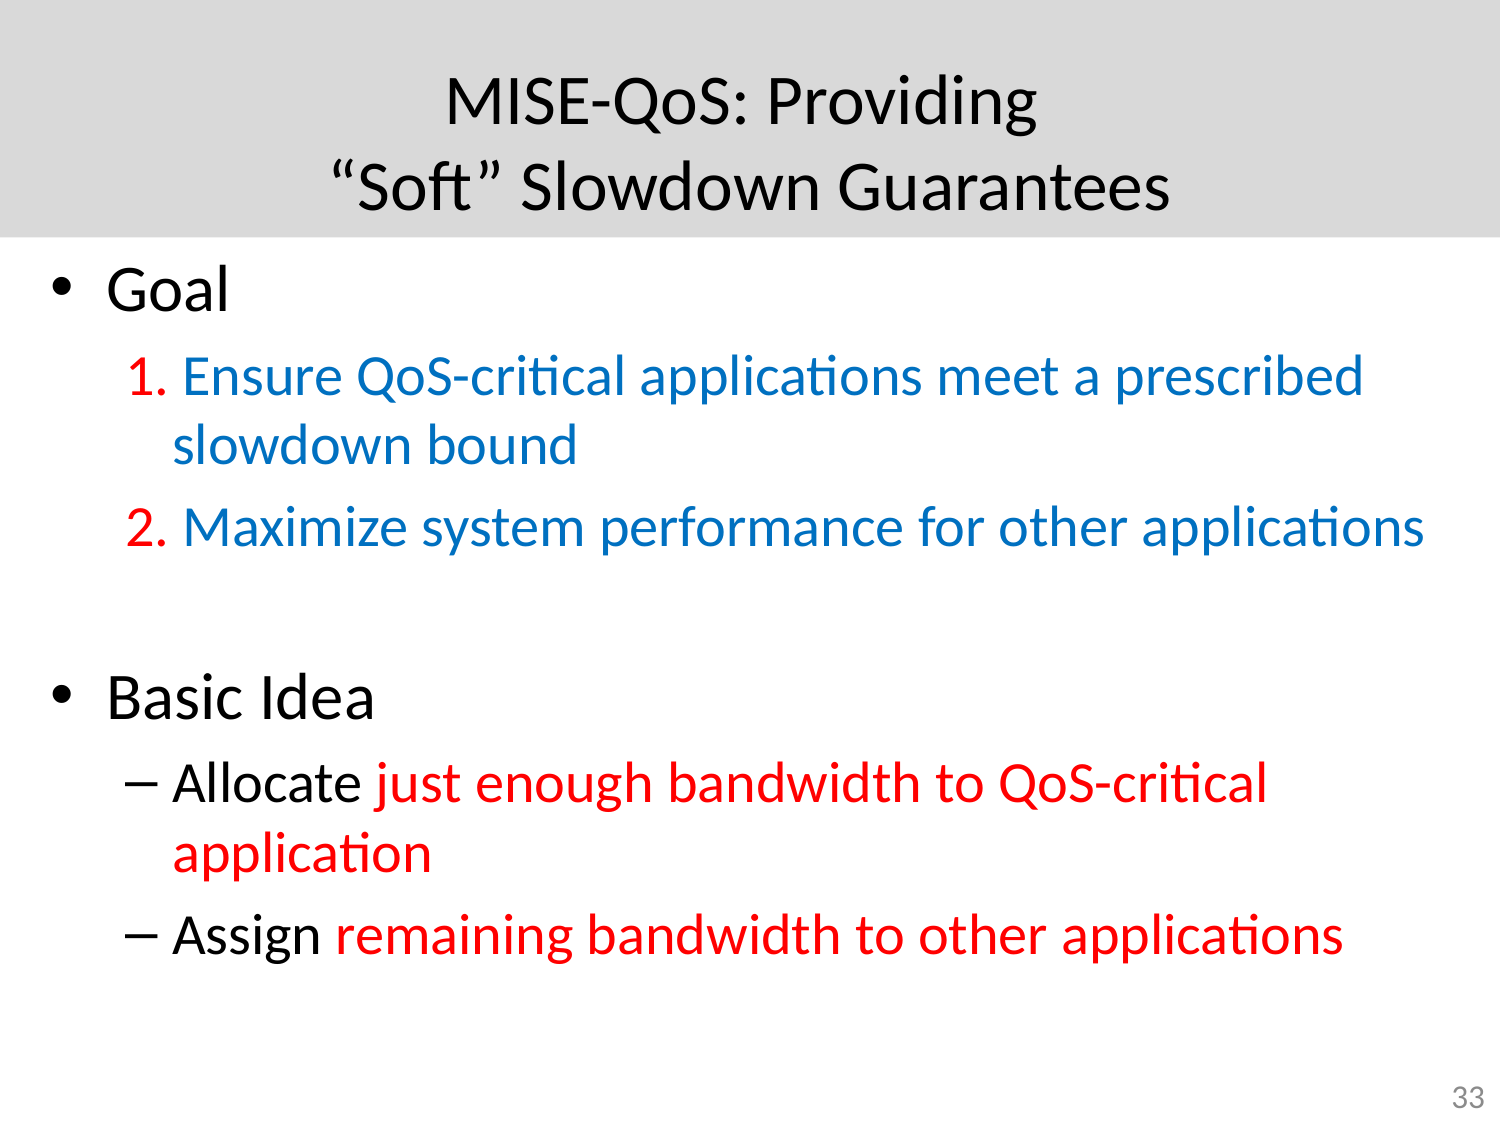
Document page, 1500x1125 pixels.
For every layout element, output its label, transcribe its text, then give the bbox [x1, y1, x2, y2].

slide_number 33 [1149, 1065, 1500, 1125]
list Goal 1. Ensure QoS-critical applications meet a prescribed slowdown bound 2. Maximize system performance for other applications Basic Idea Allocate just enough bandwidth to QoS-critical application Assign remaining bandwidth to other applications [35, 237, 1500, 1000]
title MISE-QoS: Providing “Soft” Slowdown Guarantees [75, 45, 1425, 233]
